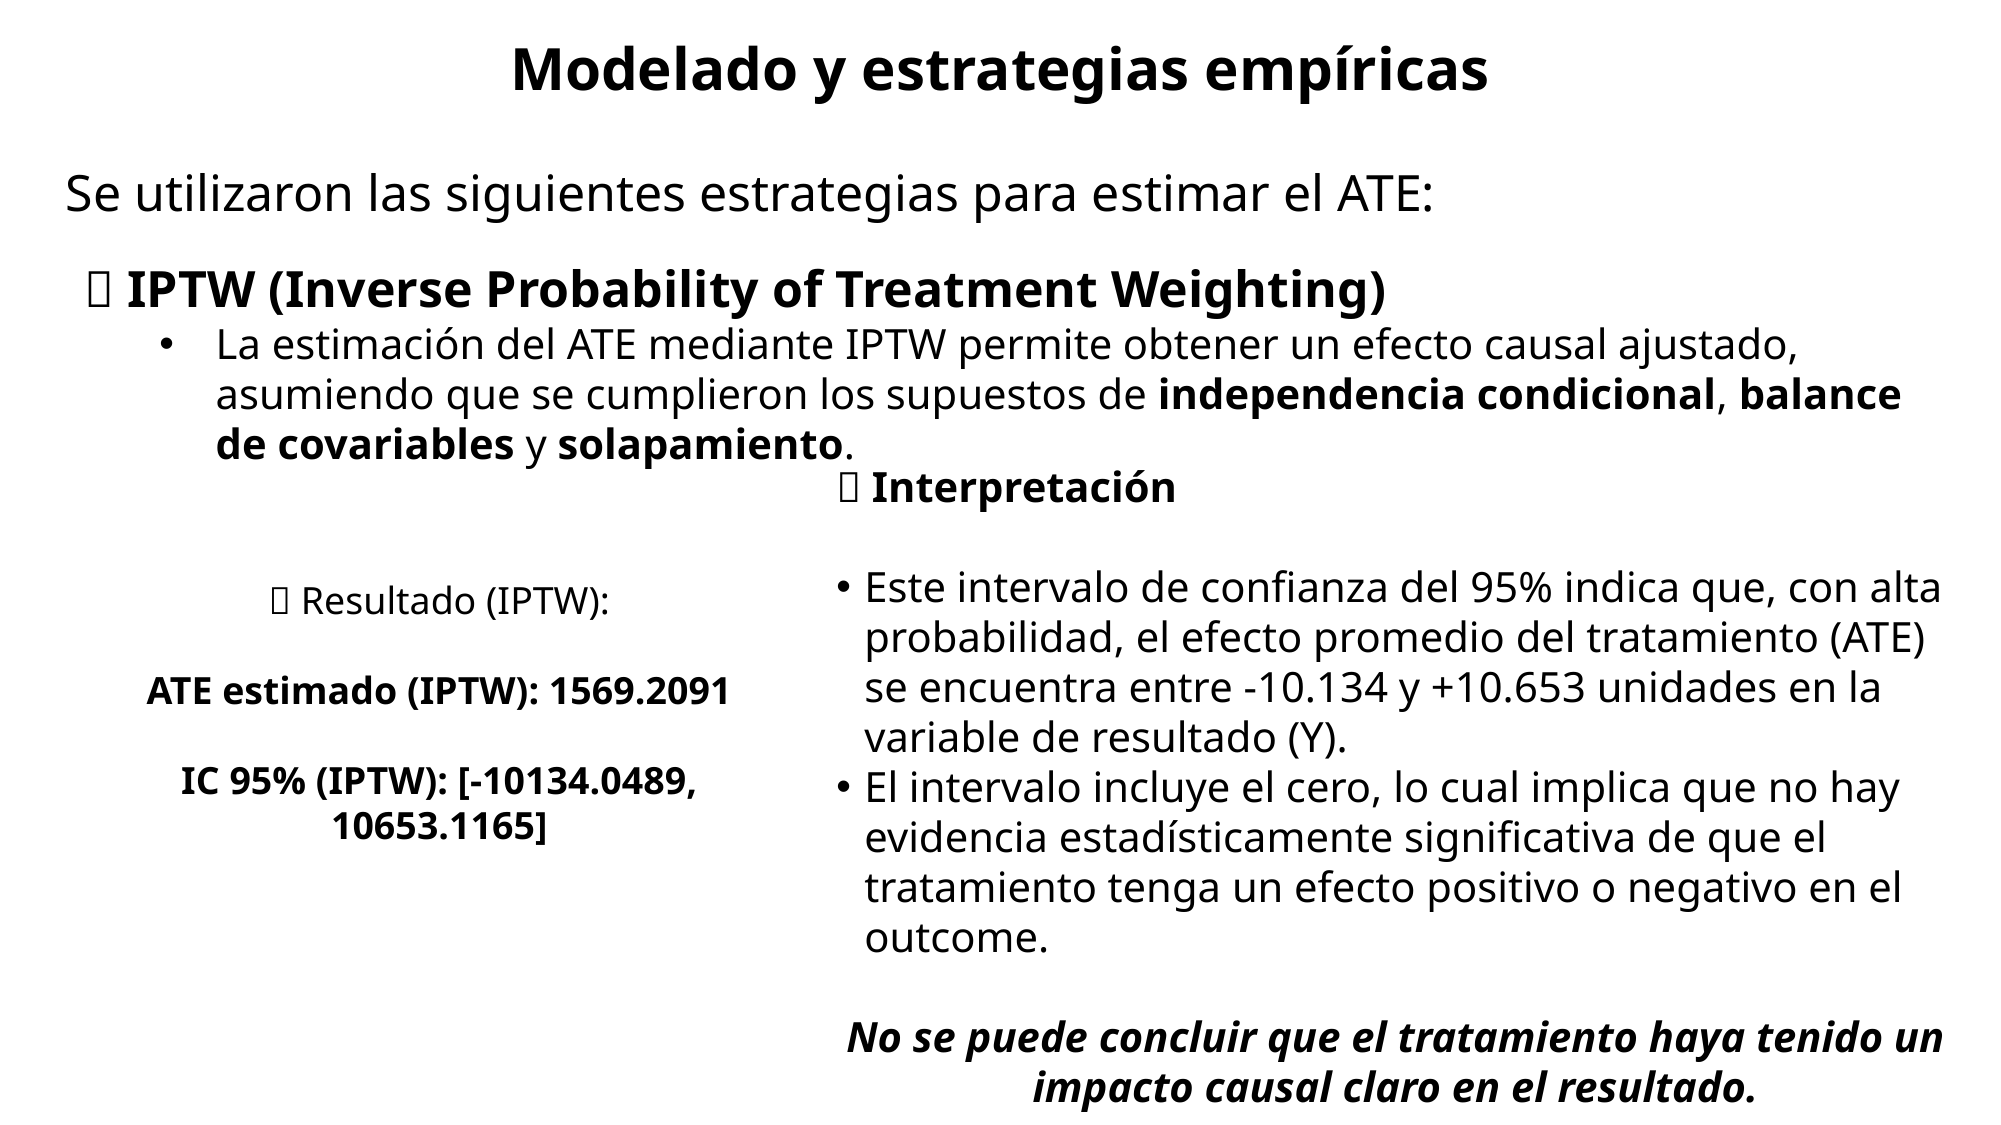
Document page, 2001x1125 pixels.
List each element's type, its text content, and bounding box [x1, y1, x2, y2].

text_box ✅ Interpretación Este intervalo de confianza del 95% indica que, con alta probabilidad, el efecto promedio del tratamiento (ATE) se encuentra entre -10.134 y +10.653 unidades en la variable de resultado (Y). El intervalo incluye el cero, lo cual implica que no hay evidencia estadísticamente significativa de que el tratamiento tenga un efecto positivo o negativo en el outcome. No se puede concluir que el tratamiento haya tenido un impacto causal claro en el resultado. [821, 476, 1970, 1119]
text_box Modelado y estrategias empíricas Se utilizaron las siguientes estrategias para estimar el ATE: [50, 24, 1950, 230]
text_box 📌 Resultado (IPTW): ATE estimado (IPTW): 1569.2091 IC 95% (IPTW): [-10134.0489, 10653.1165] [69, 569, 809, 855]
text_box ✅ IPTW (Inverse Probability of Treatment Weighting) La estimación del ATE mediante IPTW permite obtener un efecto causal ajustado, asumiendo que se cumplieron los supuestos de independencia condicional, balance de covariables y solapamiento. [69, 250, 1970, 476]
